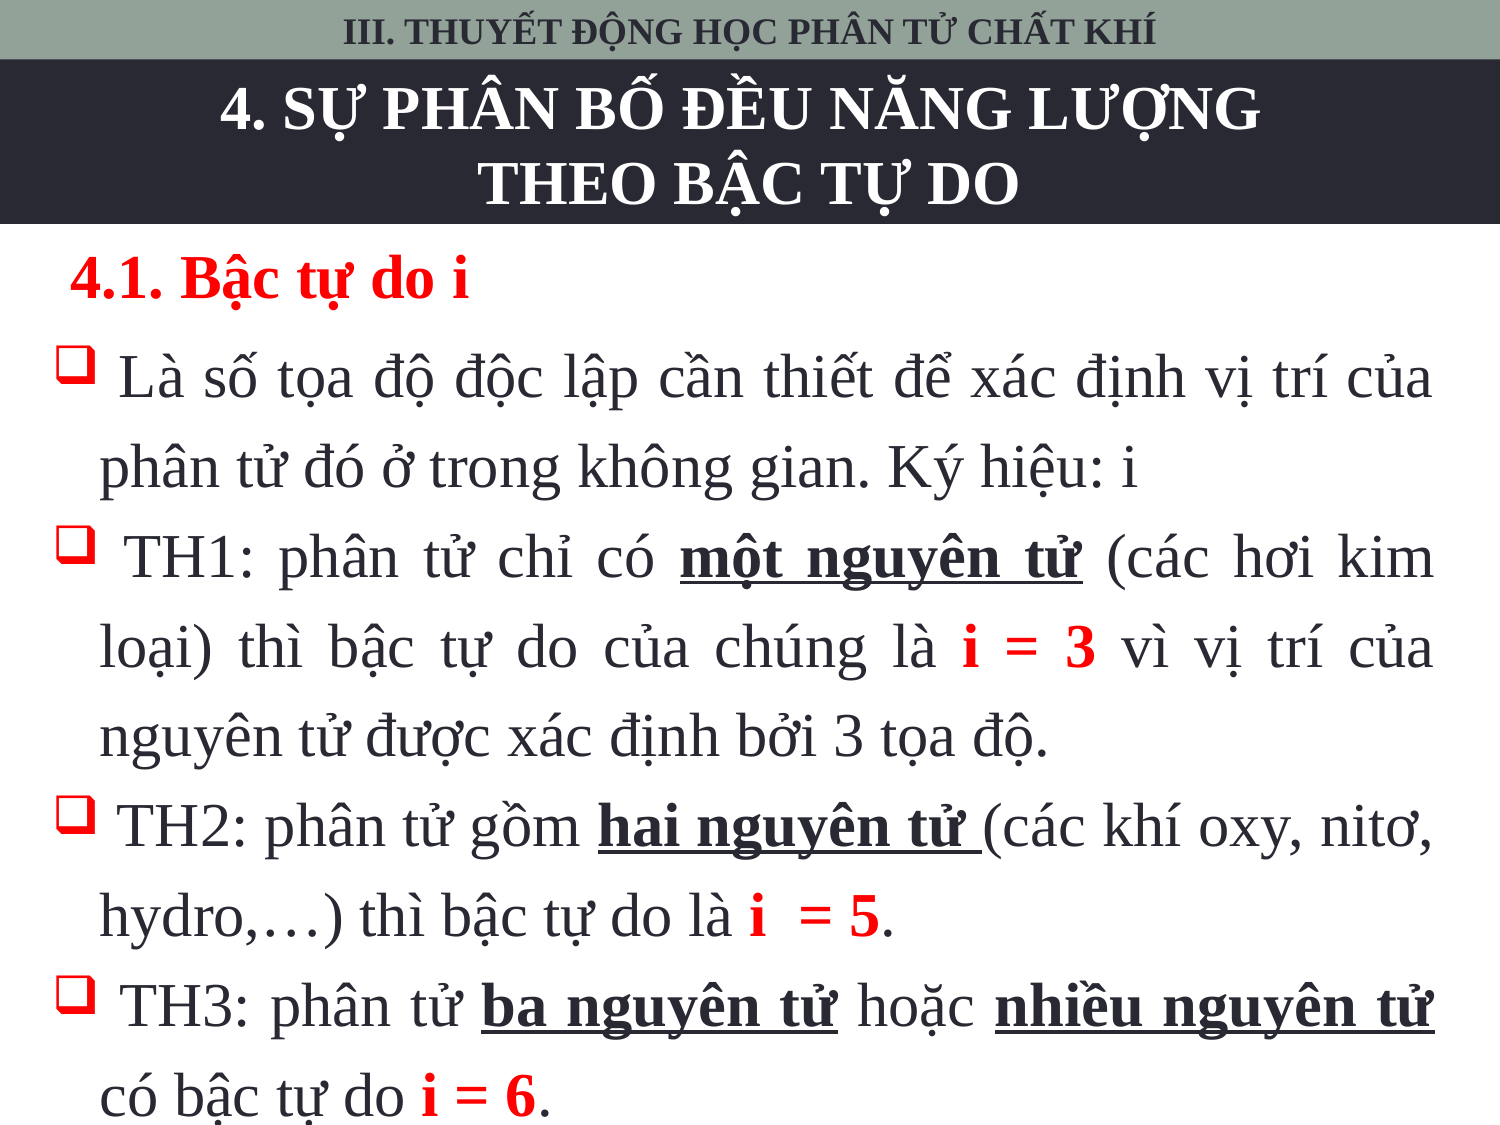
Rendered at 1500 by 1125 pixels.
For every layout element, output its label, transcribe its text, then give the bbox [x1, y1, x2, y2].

text_box 4.1. Bậc tự do i [49, 237, 663, 325]
list Là số tọa độ độc lập cần thiết để xác định vị trí của phân tử đó ở trong không gian. Ký hiệu: i TH1: phân tử chỉ có một nguyên tử (các hơi kim loại) thì bậc tự do của chúng là i = 3 vì vị trí của nguyên tử được xác định bởi 3 tọa độ. TH2: phân tử gồm hai nguyên tử (các khí oxy, nitơ, hydro,…) thì bậc tự do là i = 5. TH3: phân tử ba nguyên tử hoặc nhiều nguyên tử có bậc tự do i = 6. [37, 312, 1450, 963]
text_box III. THUYẾT ĐỘNG HỌC PHÂN TỬ CHẤT KHÍ [0, 0, 1500, 59]
text_box 4. SỰ PHÂN BỐ ĐỀU NĂNG LƯỢNG THEO BẬC TỰ DO [0, 59, 1500, 224]
